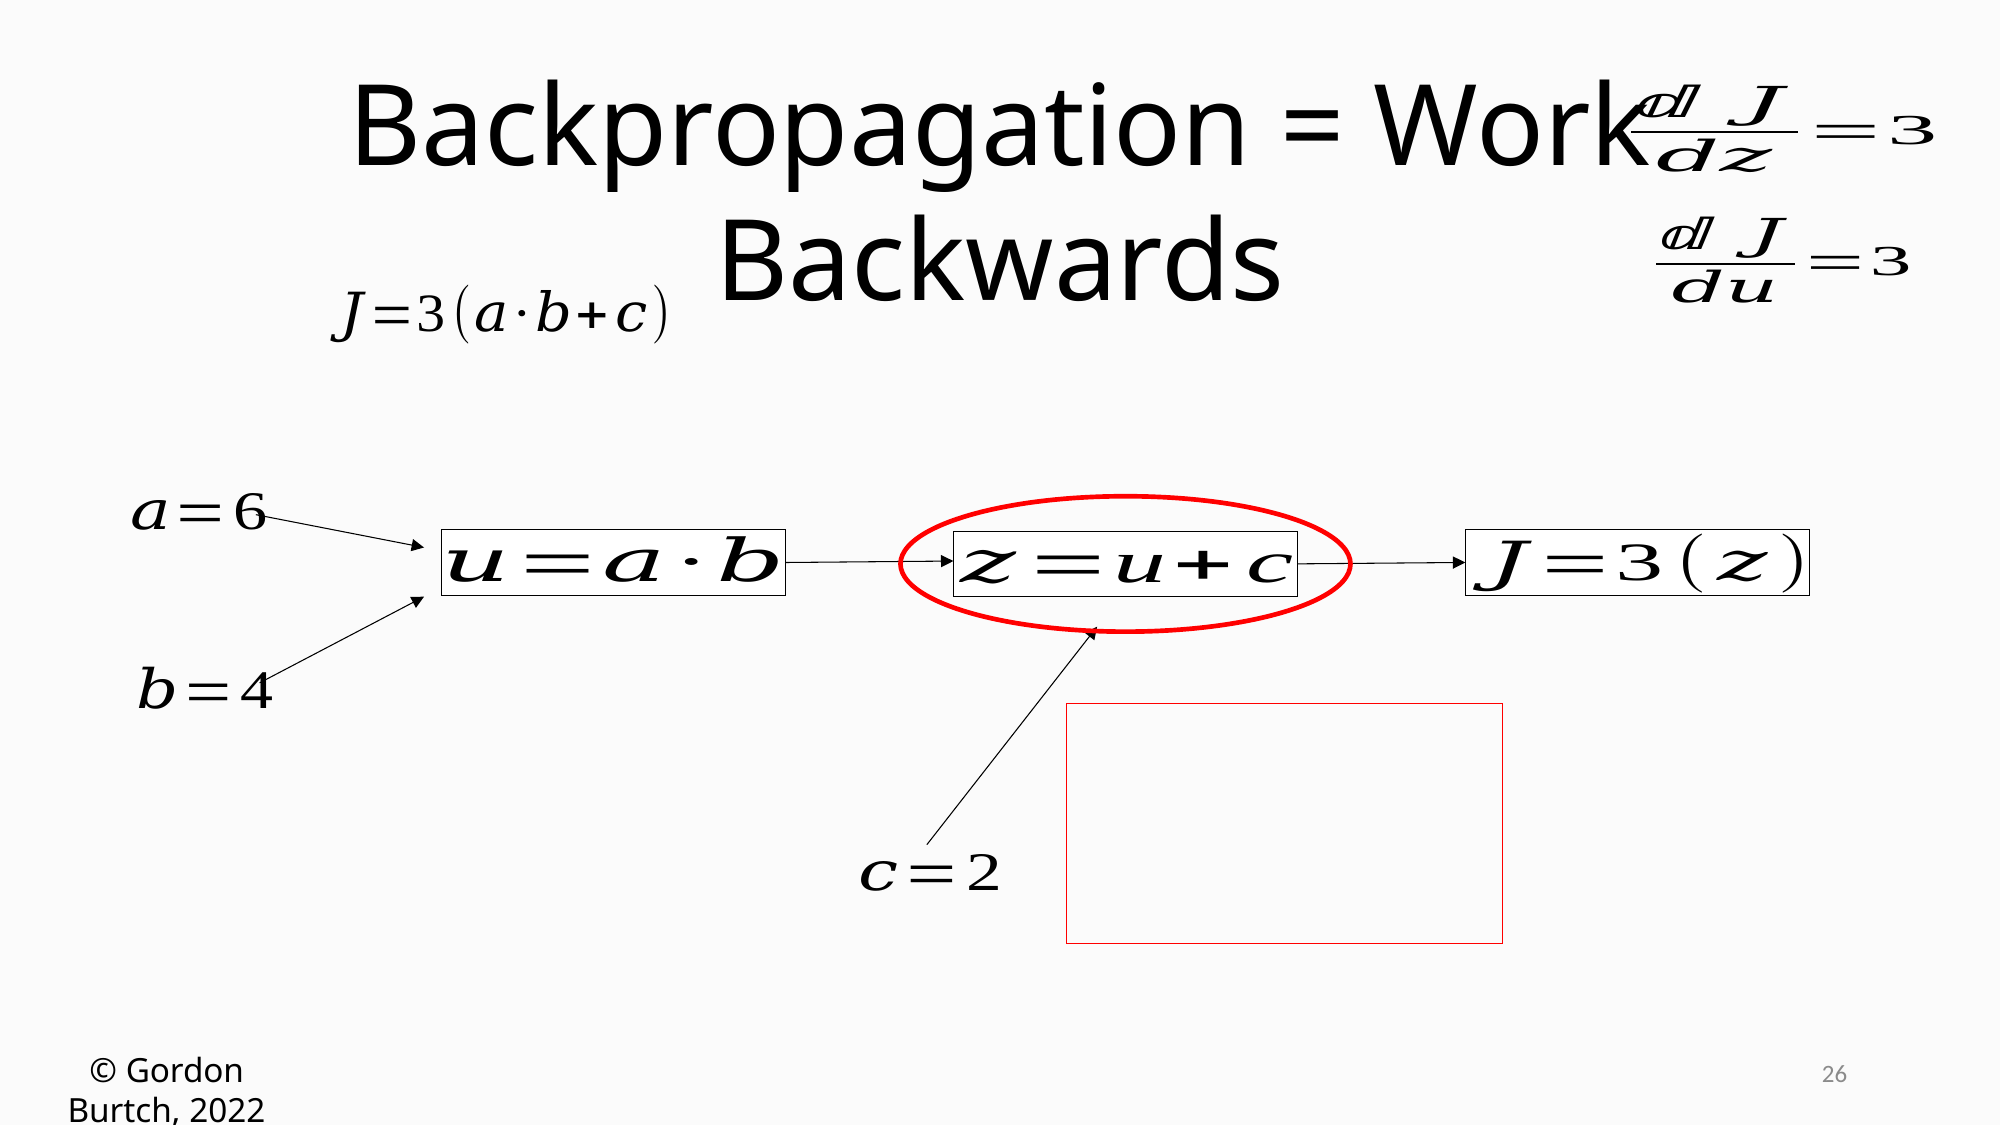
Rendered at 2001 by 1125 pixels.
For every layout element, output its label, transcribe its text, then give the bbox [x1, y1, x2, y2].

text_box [926, 626, 1098, 845]
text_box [255, 514, 424, 548]
text_box Backpropagation = Work Backwards [207, 46, 1792, 331]
text_box [899, 495, 1352, 633]
slide_number 26 [1412, 1042, 1863, 1103]
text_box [259, 596, 424, 683]
